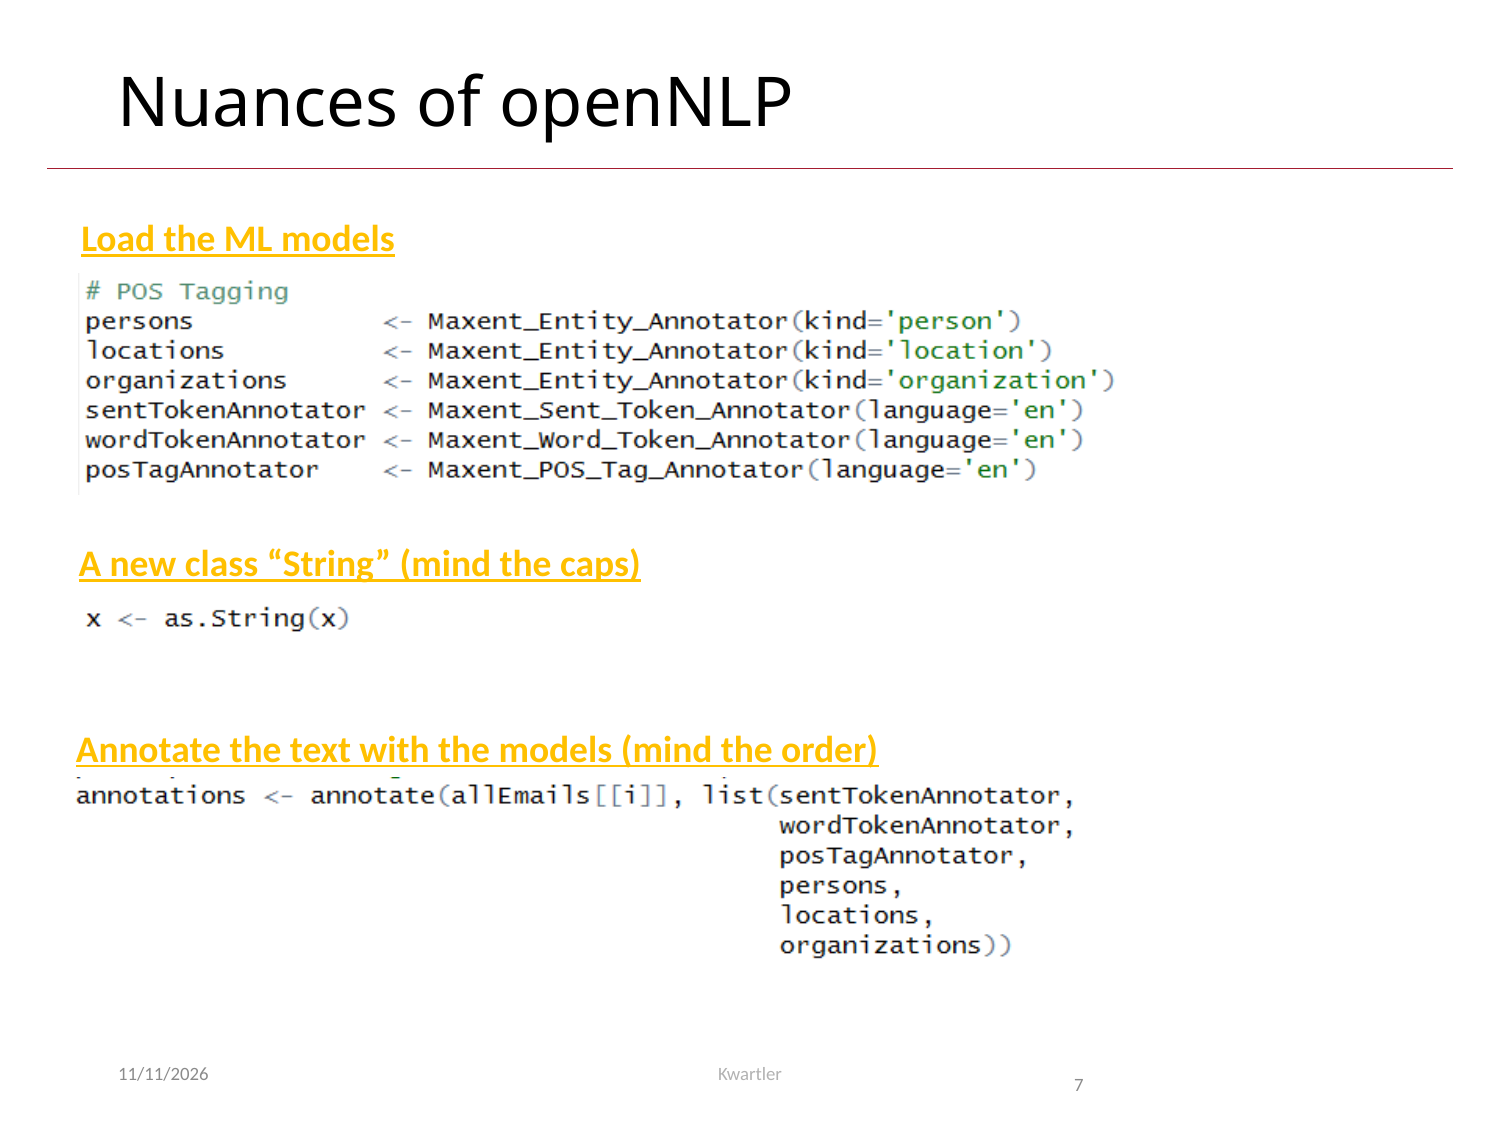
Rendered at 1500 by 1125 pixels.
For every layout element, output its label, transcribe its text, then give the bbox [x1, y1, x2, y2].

picture [68, 777, 1085, 963]
picture [78, 273, 1127, 495]
text_box A new class “String” (mind the caps) [63, 531, 657, 592]
slide_number 7 [1059, 1042, 1200, 1103]
title Nuances of openNLP [103, 59, 1397, 157]
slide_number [103, 1042, 441, 1103]
picture [72, 596, 357, 638]
text_box Load the ML models [66, 206, 411, 267]
footer Kwartler [496, 1042, 1004, 1103]
text_box Annotate the text with the models (mind the order) [61, 717, 894, 777]
